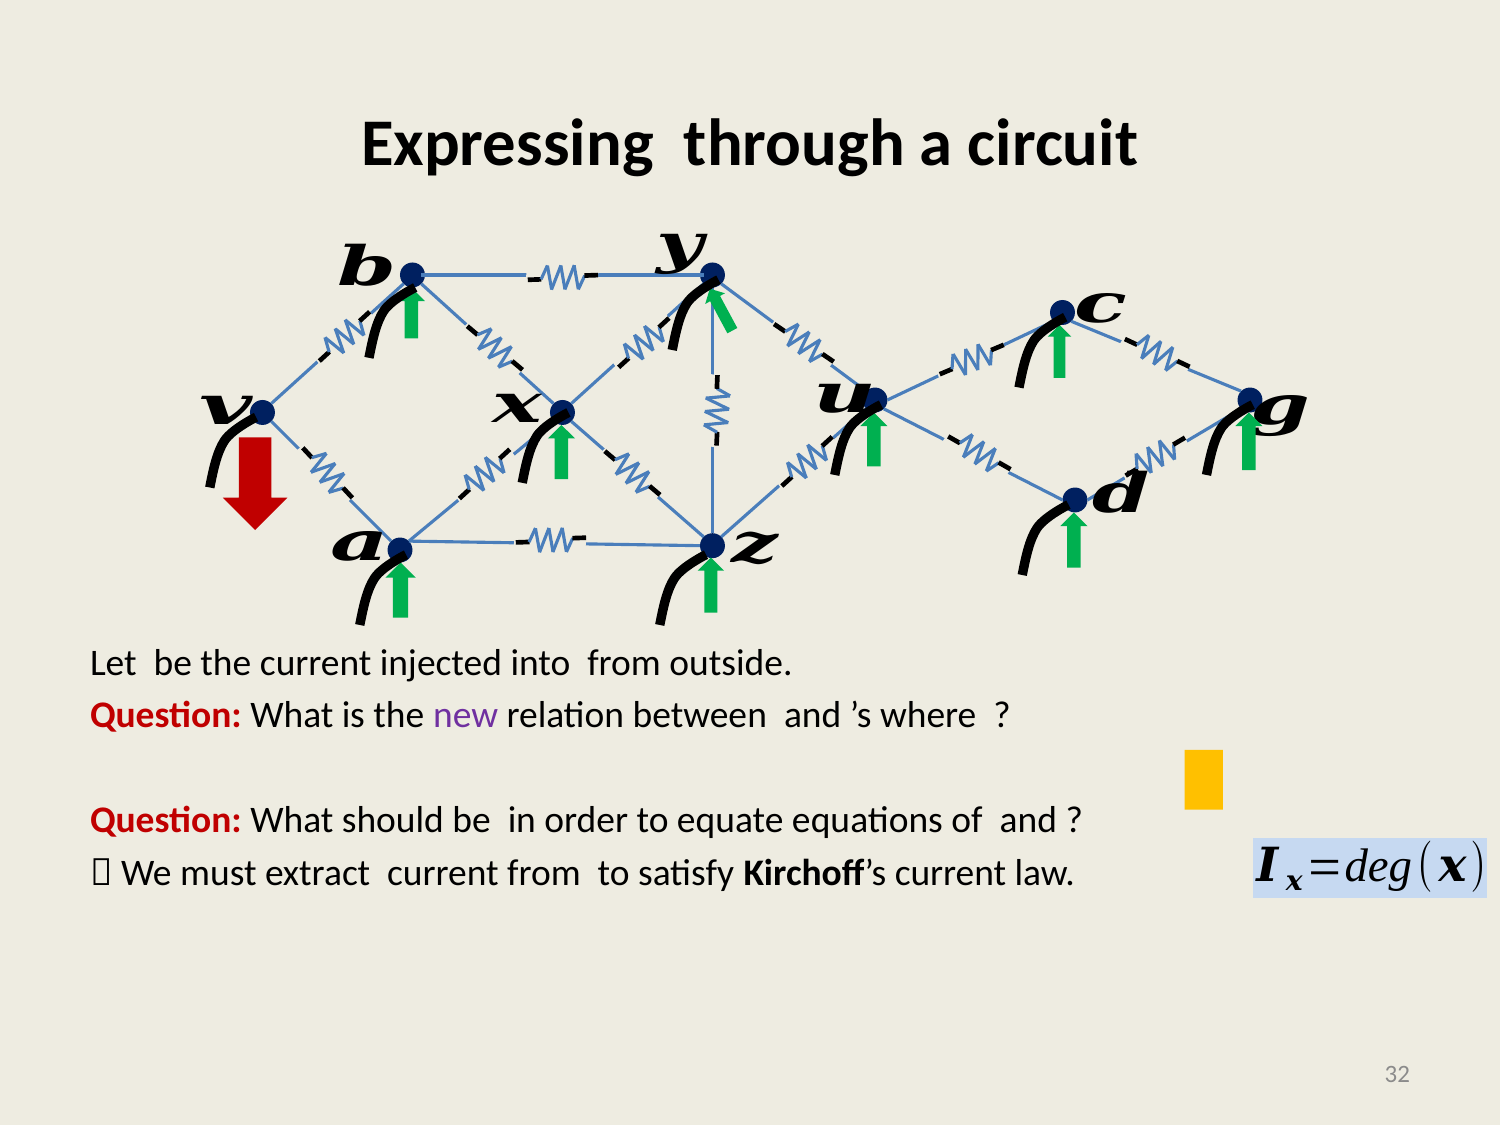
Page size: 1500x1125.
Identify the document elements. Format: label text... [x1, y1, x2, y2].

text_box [198, 214, 1315, 576]
slide_number 32 [1074, 1042, 1425, 1103]
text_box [204, 283, 1259, 622]
